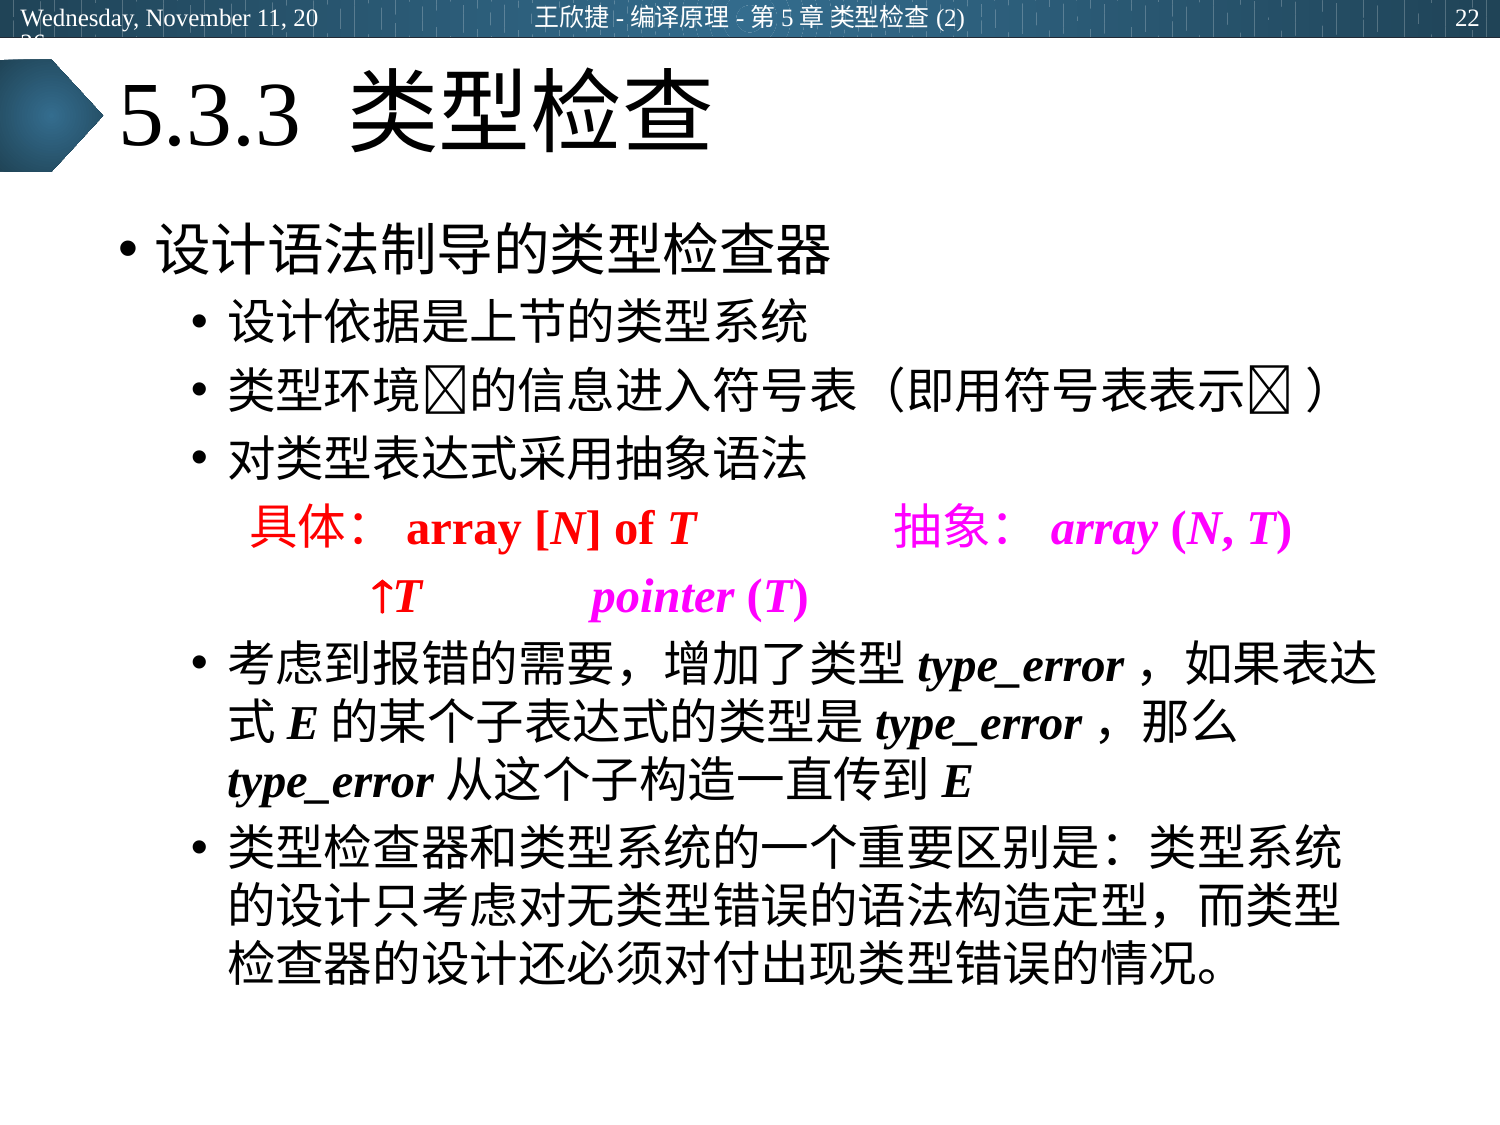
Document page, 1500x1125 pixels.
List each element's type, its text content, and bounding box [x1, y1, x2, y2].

footer 王欣捷-编译原理-第5章 类型检查(2) [496, 1, 1004, 32]
slide_number 22 [1157, 1, 1495, 32]
list 设计语法制导的类型检查器 设计依据是上节的类型系统 类型环境的信息进入符号表（即用符号表表示 ） 对类型表达式采用抽象语法 具体：array [N] of T 抽象：array (N, T) T pointer (T) 考虑到报错的需要，增加了类型type_error，如果表达式E的某个子表达式的类型是type_error，那么type_error从这个子构造一直传到E 类型检查器和类型系统的一个重要区别是：类型系统的设计只考虑对无类型错误的语法构造定型，而类型检查器的设计还必须对付出现类型错误的情况。 [103, 206, 1397, 1014]
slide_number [5, 1, 344, 32]
title 5.3.3 类型检查 [103, 37, 1397, 194]
